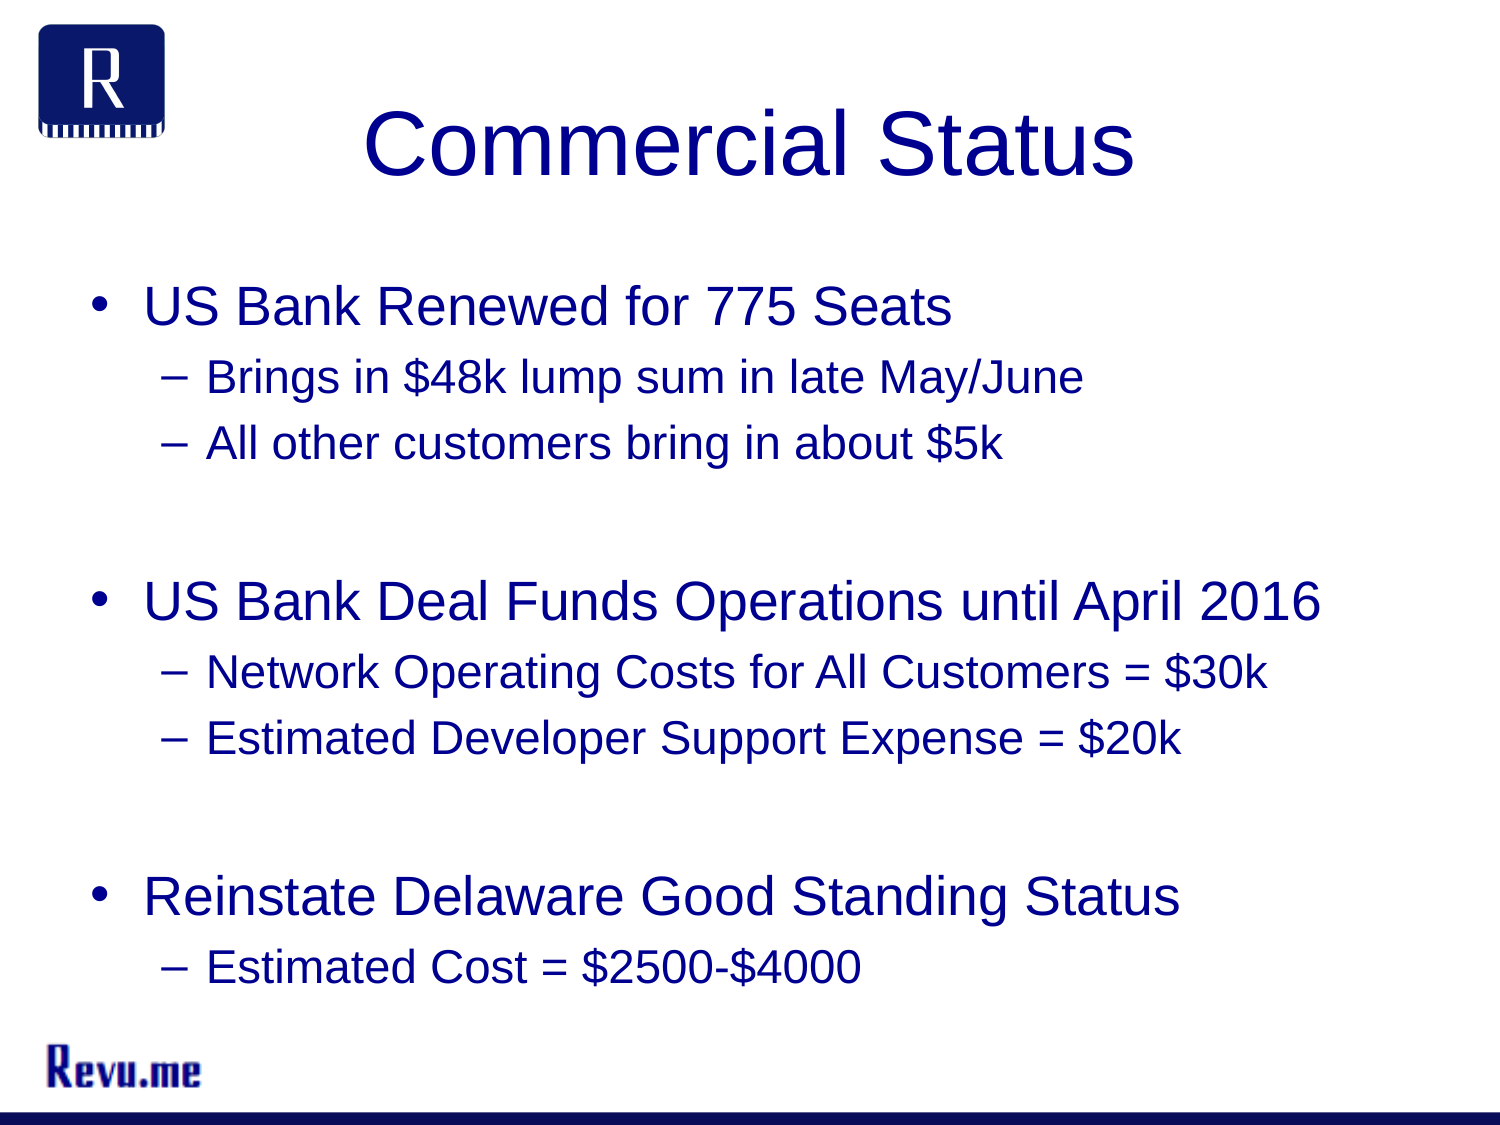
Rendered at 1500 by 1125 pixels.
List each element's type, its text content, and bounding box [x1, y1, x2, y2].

picture [37, 24, 166, 144]
list US Bank Renewed for 775 Seats Brings in $48k lump sum in late May/June All other customers bring in about $5k US Bank Deal Funds Operations until April 2016 Network Operating Costs for All Customers = $30k Estimated Developer Support Expense = $20k Reinstate Delaware Good Standing Status Estimated Cost = $2500-$4000 [75, 262, 1425, 1005]
title Commercial Status [75, 45, 1425, 233]
picture [24, 1024, 246, 1107]
